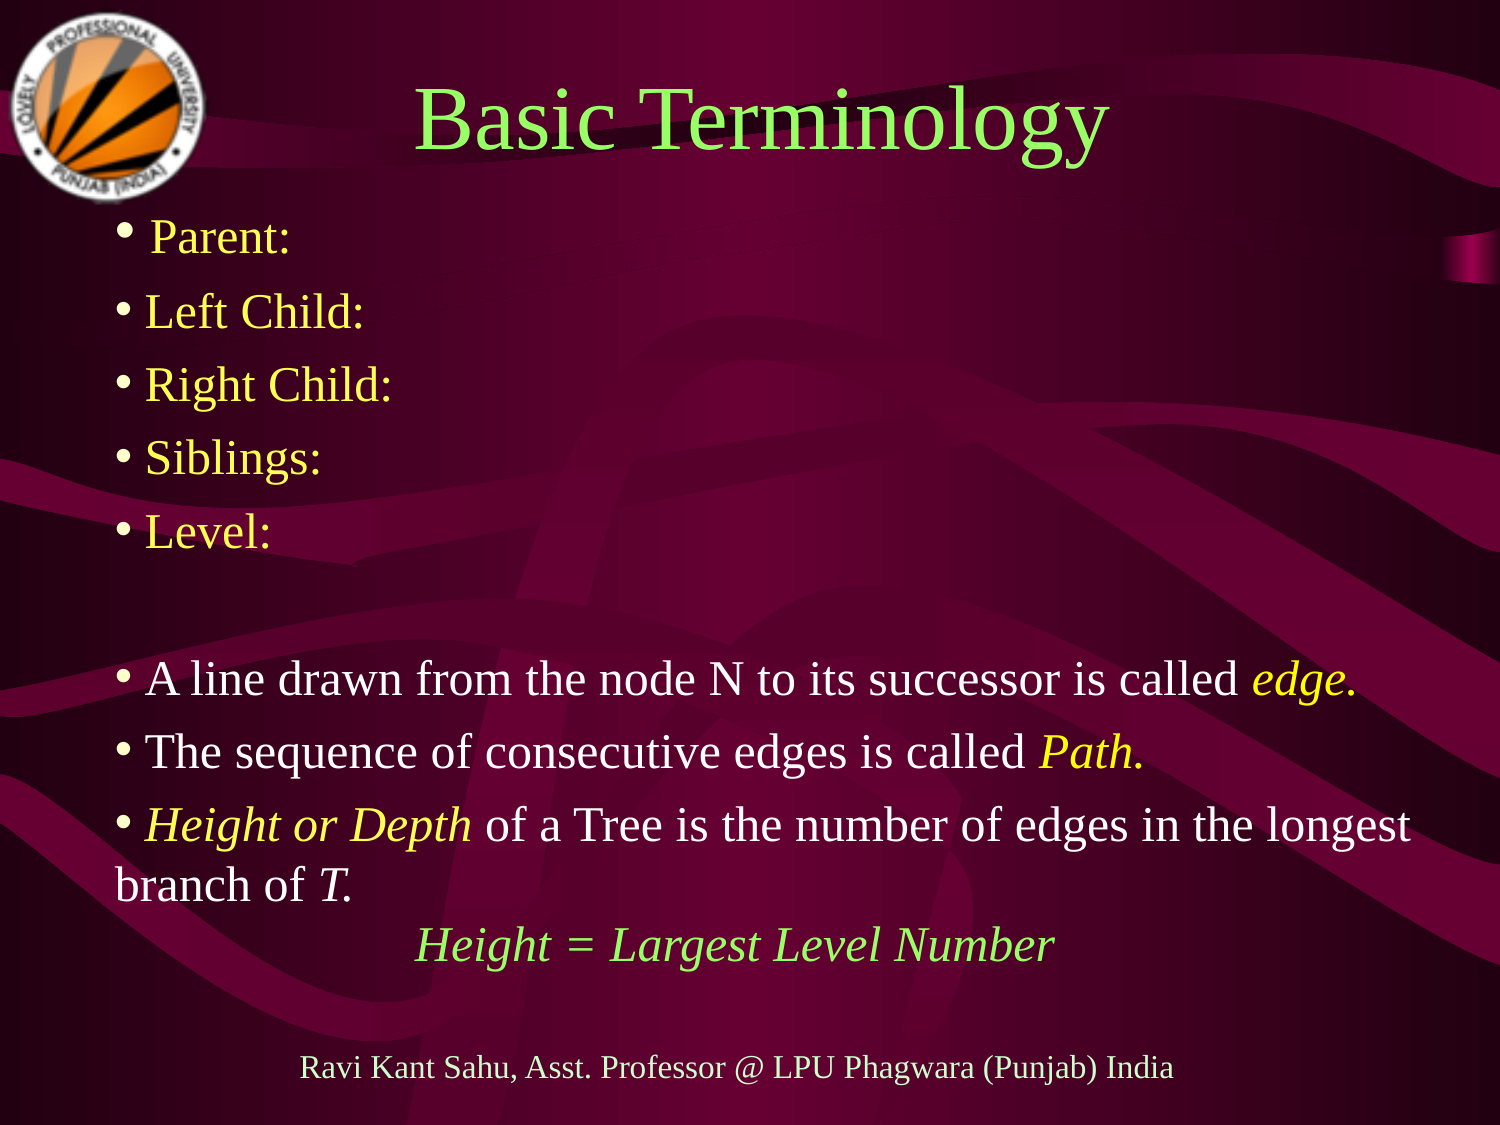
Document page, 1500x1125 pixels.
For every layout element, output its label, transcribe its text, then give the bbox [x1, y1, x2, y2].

list Parent: Left Child: Right Child: Siblings: Level: A line drawn from the node N to its successor is called edge. The sequence of consecutive edges is called Path. Height or Depth of a Tree is the number of edges in the longest branch of T. Height = Largest Level Number [99, 187, 1450, 1053]
footer Ravi Kant Sahu, Asst. Professor @ LPU Phagwara (Punjab) India [162, 1025, 1313, 1100]
picture [0, 0, 213, 212]
title Basic Terminology [216, 50, 1400, 187]
